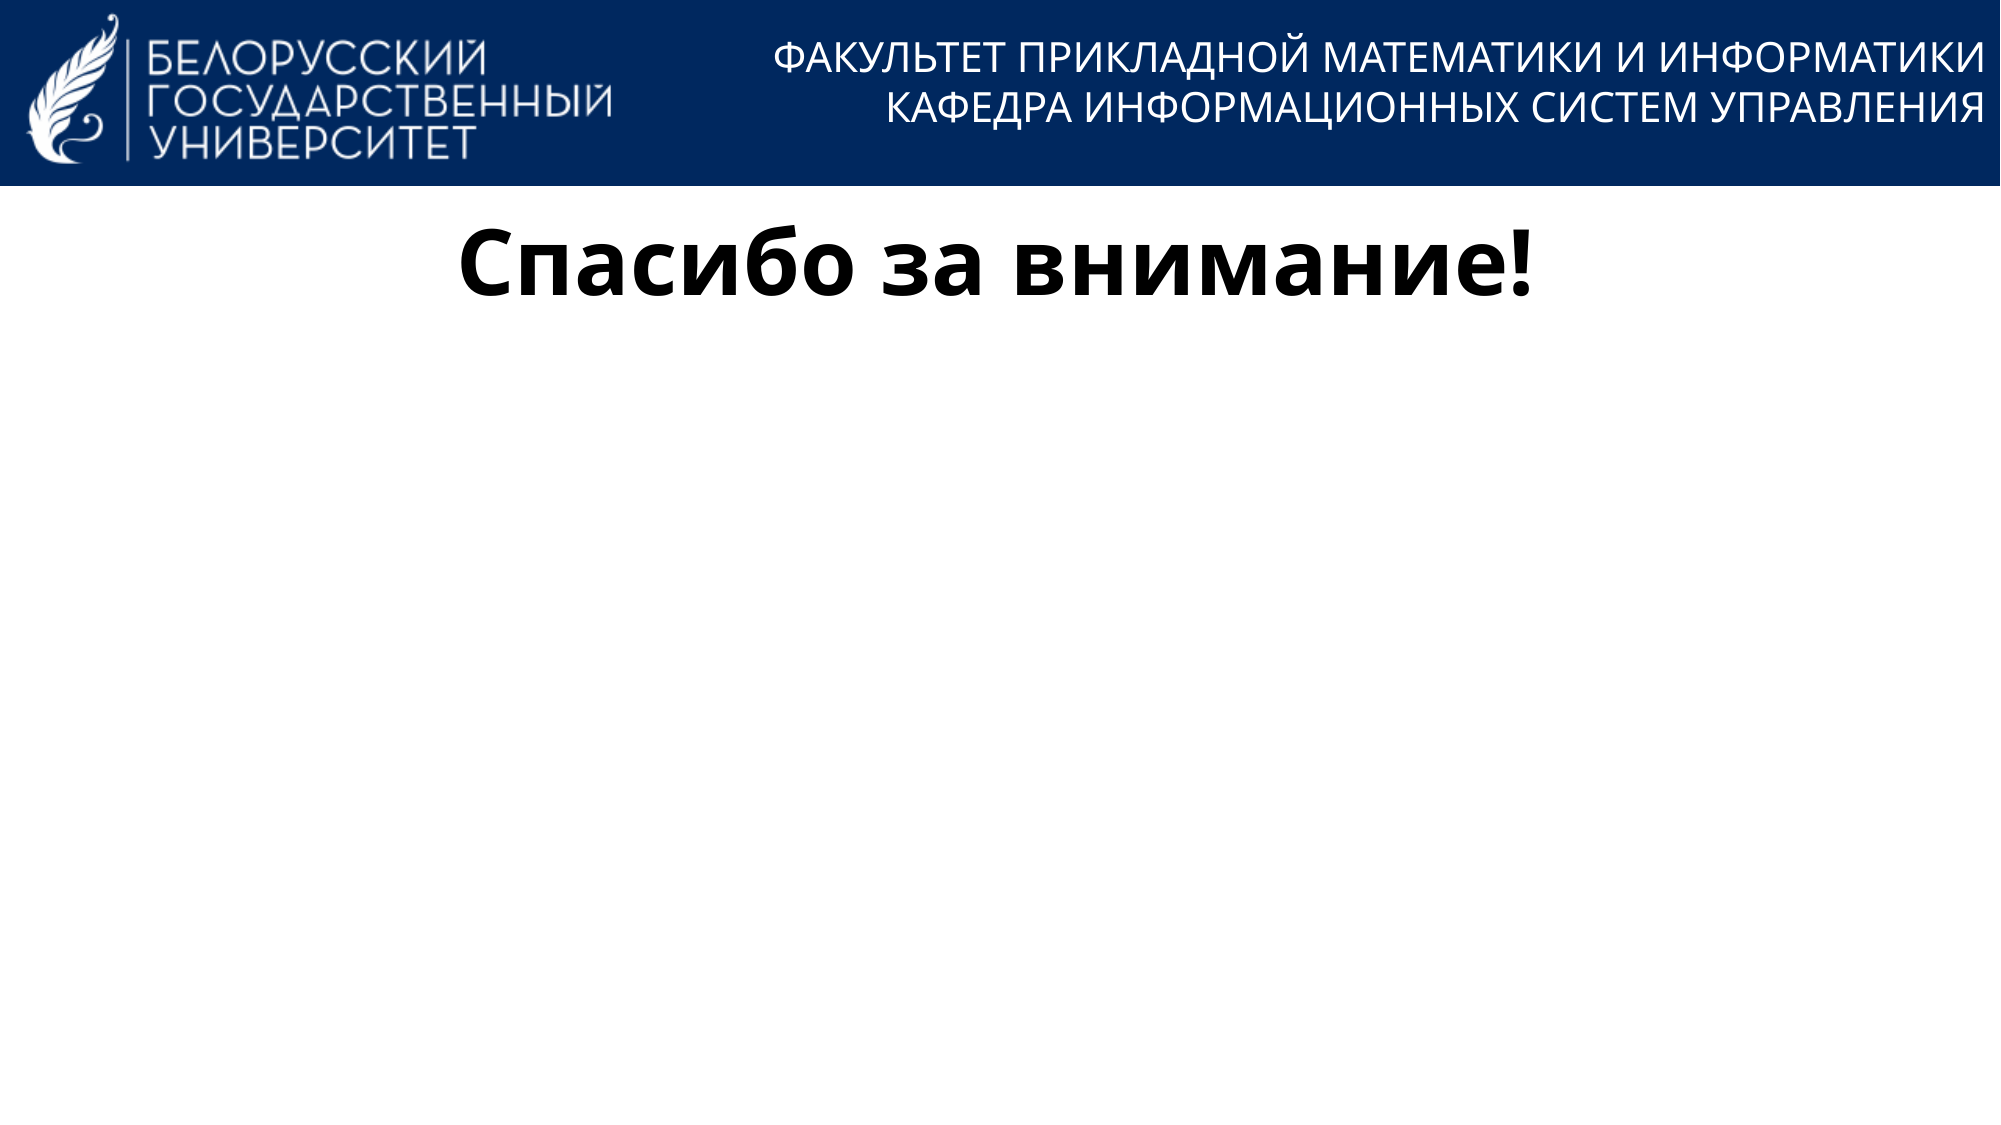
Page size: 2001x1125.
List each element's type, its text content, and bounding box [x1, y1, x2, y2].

text_box Спасибо за внимание! [72, 209, 1921, 310]
picture [0, 0, 2000, 186]
